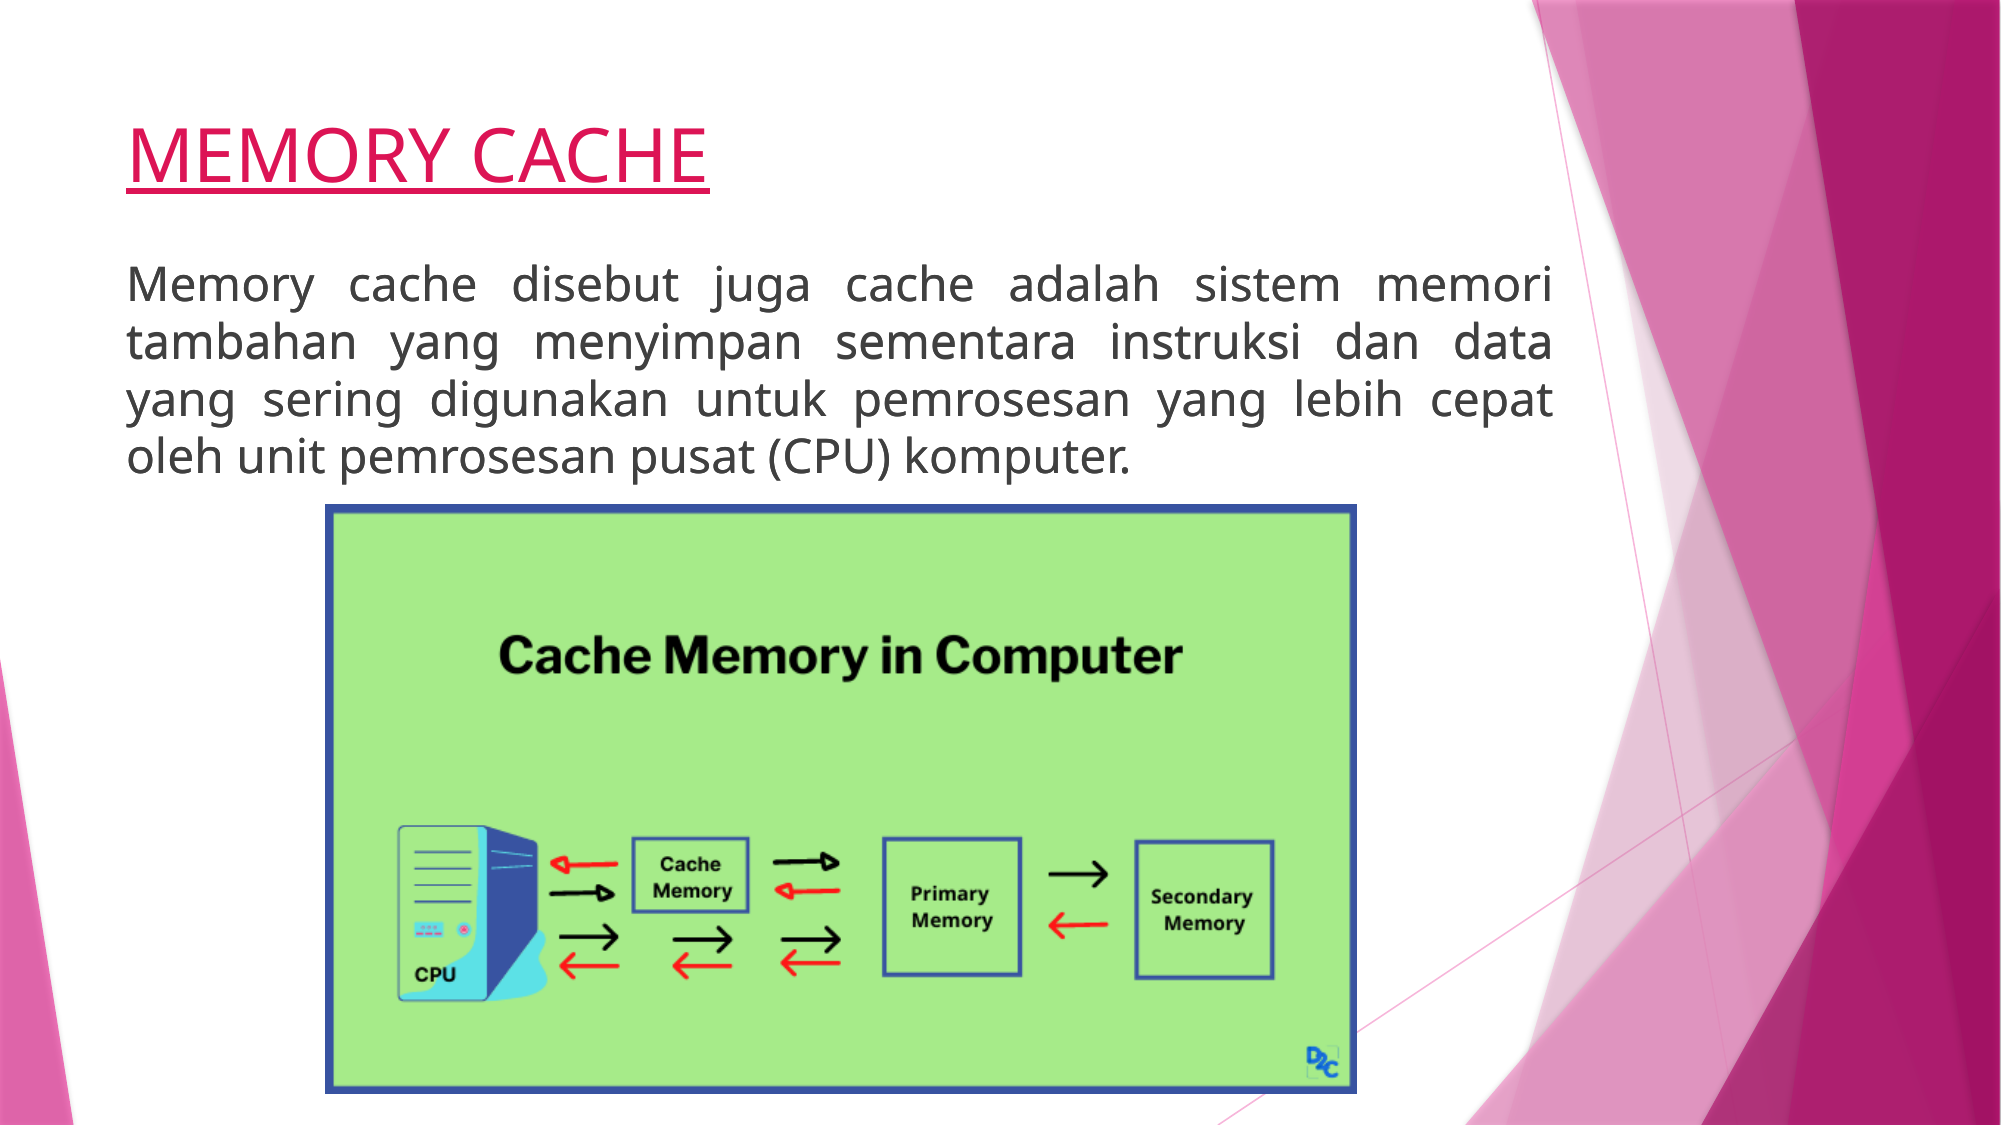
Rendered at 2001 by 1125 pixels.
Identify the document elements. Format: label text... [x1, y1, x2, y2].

picture [325, 503, 1357, 1094]
text_box Memory cache disebut juga cache adalah sistem memori tambahan yang menyimpan sementara instruksi dan data yang sering digunakan untuk pemrosesan yang lebih cepat oleh unit pemrosesan pusat (CPU) komputer. [111, 246, 1571, 1094]
title MEMORY CACHE [111, 99, 1522, 246]
